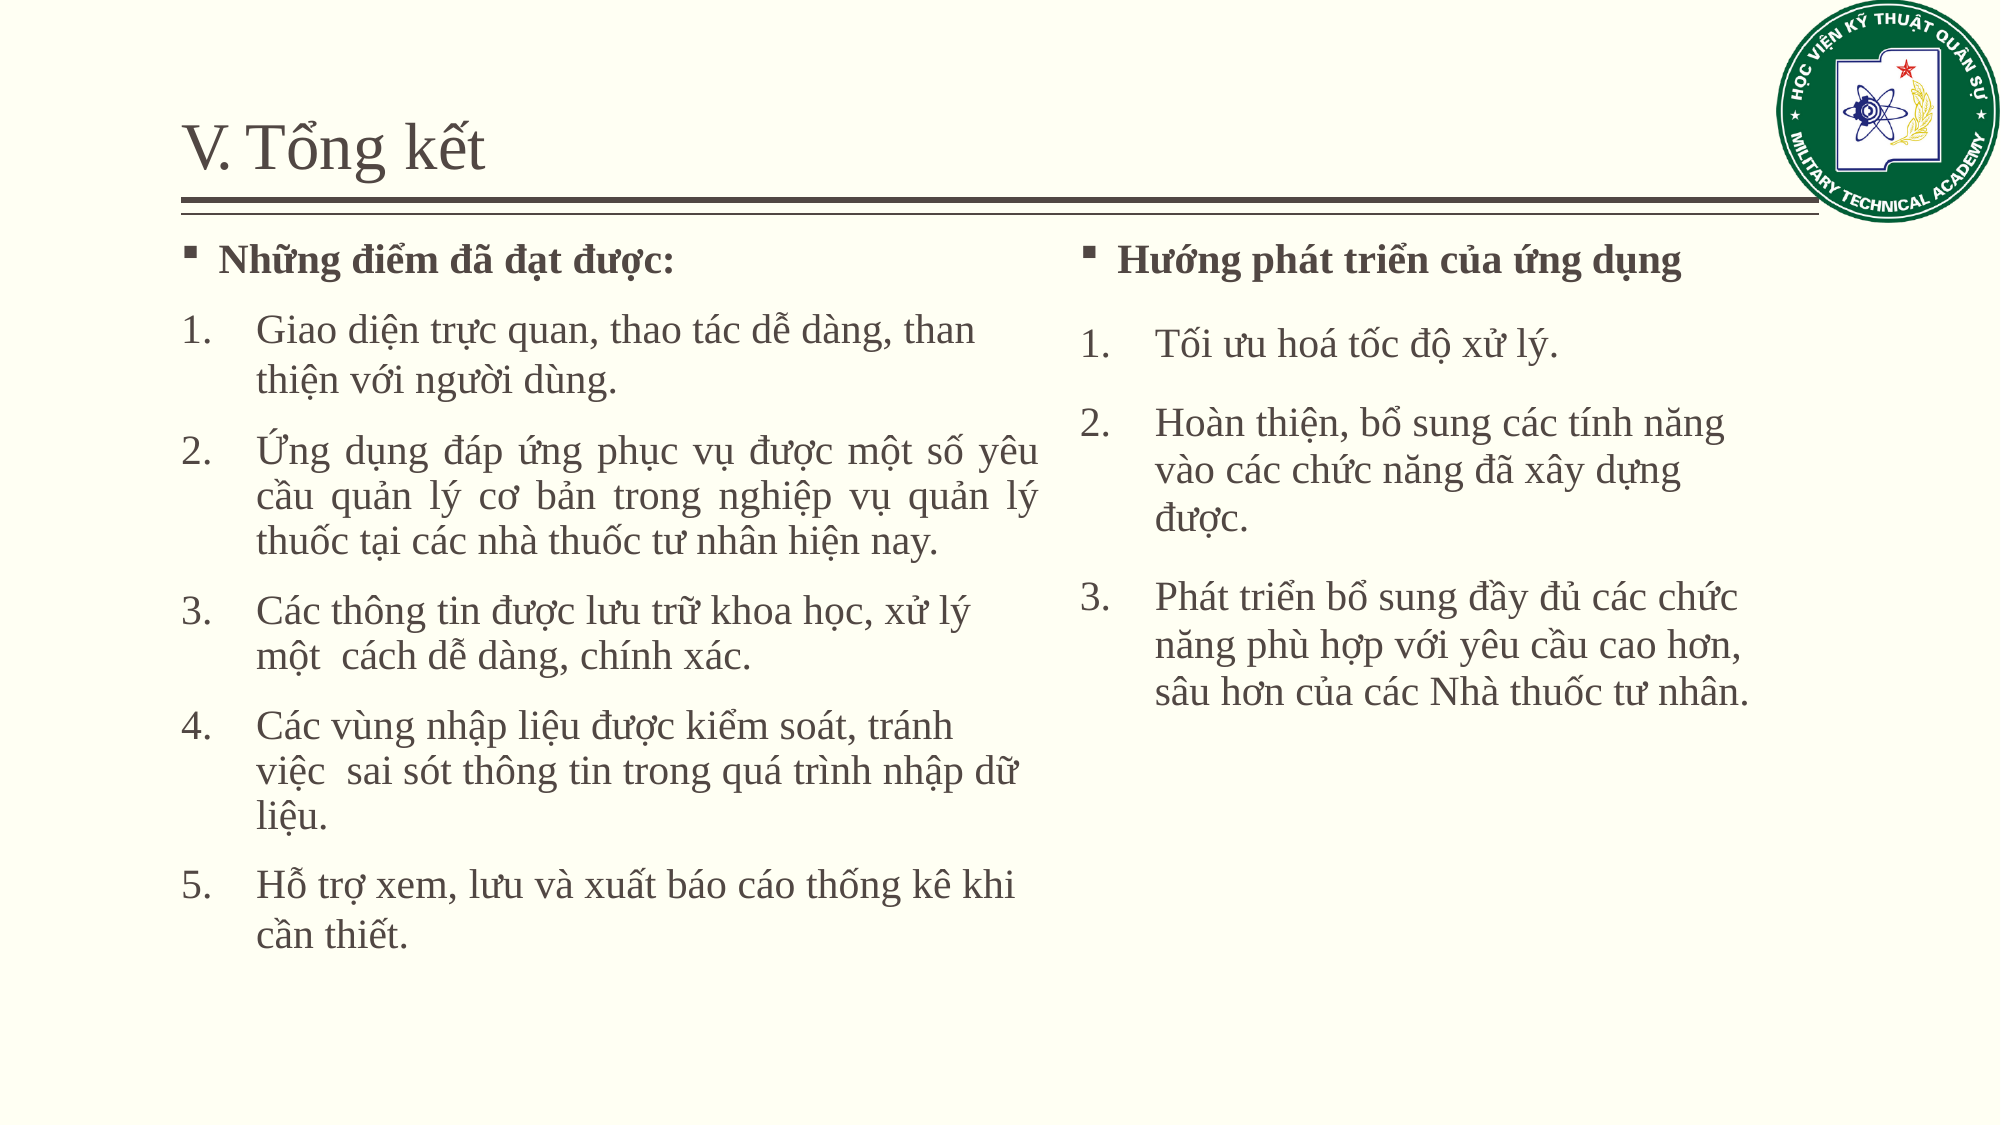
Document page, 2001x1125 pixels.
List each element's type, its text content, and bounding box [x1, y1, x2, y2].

title V. Tổng kết [179, 100, 495, 210]
text_box Hướng phát triển của ứng dụng Tối ưu hoá tốc độ xử lý. Hoàn thiện, bổ sung các tính năng vào các chức năng đã xây dựng được. Phát triển bổ sung đầy đủ các chức năng phù hợp với yêu cầu cao hơn, sâu hơn của các Nhà thuốc tư nhân. [1077, 230, 1815, 714]
picture [1776, 0, 2000, 224]
list Những điểm đã đạt được: Giao diện trực quan, thao tác dễ dàng, than thiện với người dùng. Ứng dụng đáp ứng phục vụ được một số yêu cầu quản lý cơ bản trong nghiệp vụ quản lý thuốc tại các nhà thuốc tư nhân hiện nay. Các thông tin được lưu trữ khoa học, xử lý một cách dễ dàng, chính xác. Các vùng nhập liệu được kiểm soát, tránh việc sai sót thông tin trong quá trình nhập dữ liệu. Hỗ trợ xem, lưu và xuất báo cáo thống kê khi cần thiết. [179, 210, 1045, 958]
